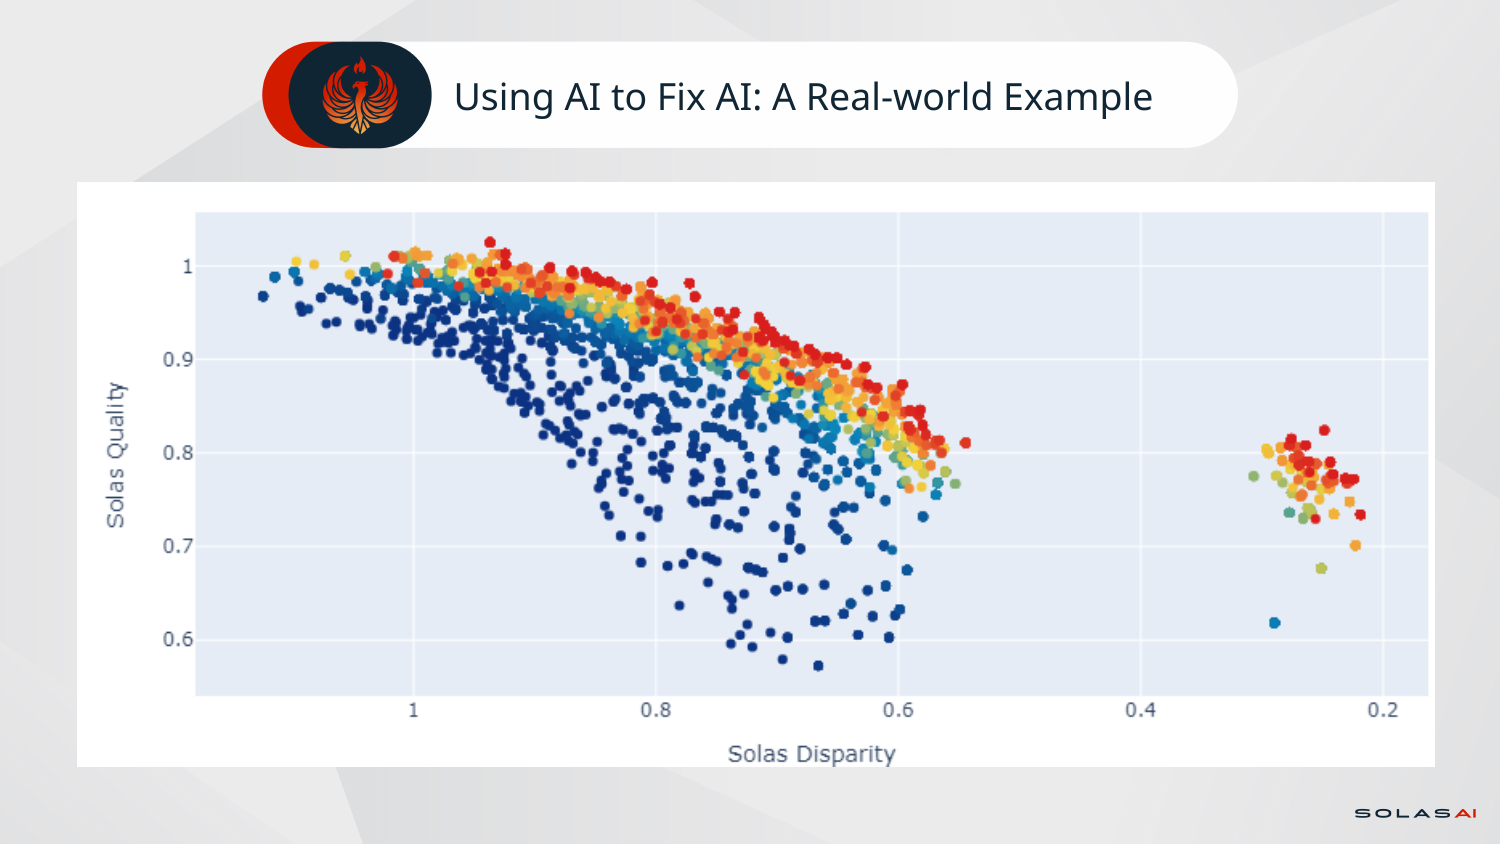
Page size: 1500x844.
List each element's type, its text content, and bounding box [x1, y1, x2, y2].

picture [0, 0, 1500, 844]
slide_number 30 [1389, 764, 1480, 830]
title Using AI to Fix AI: A Real-world Example [370, 48, 1238, 143]
